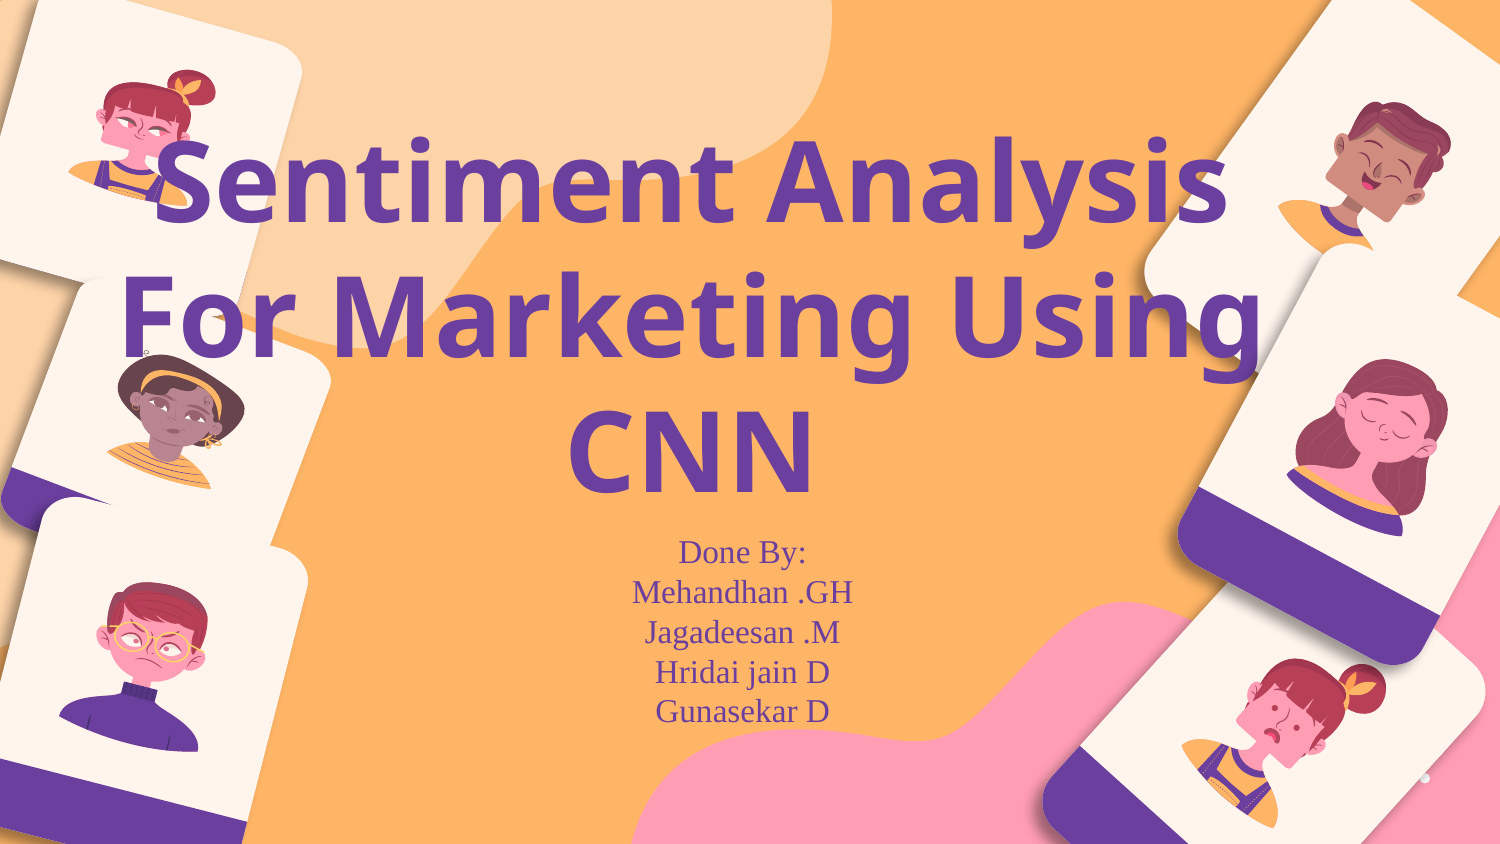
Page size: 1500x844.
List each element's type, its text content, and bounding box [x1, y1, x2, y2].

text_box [1218, 6, 1493, 398]
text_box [2, 517, 278, 844]
subtitle Done By: Mehandhan .GH Jagadeesan .M Hridai jain D Gunasekar D [407, 515, 1079, 760]
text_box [1, 9, 276, 294]
title Sentiment Analysis For Marketing Using CNN [48, 136, 1225, 489]
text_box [1233, 273, 1500, 635]
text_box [1126, 544, 1402, 844]
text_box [30, 307, 301, 572]
